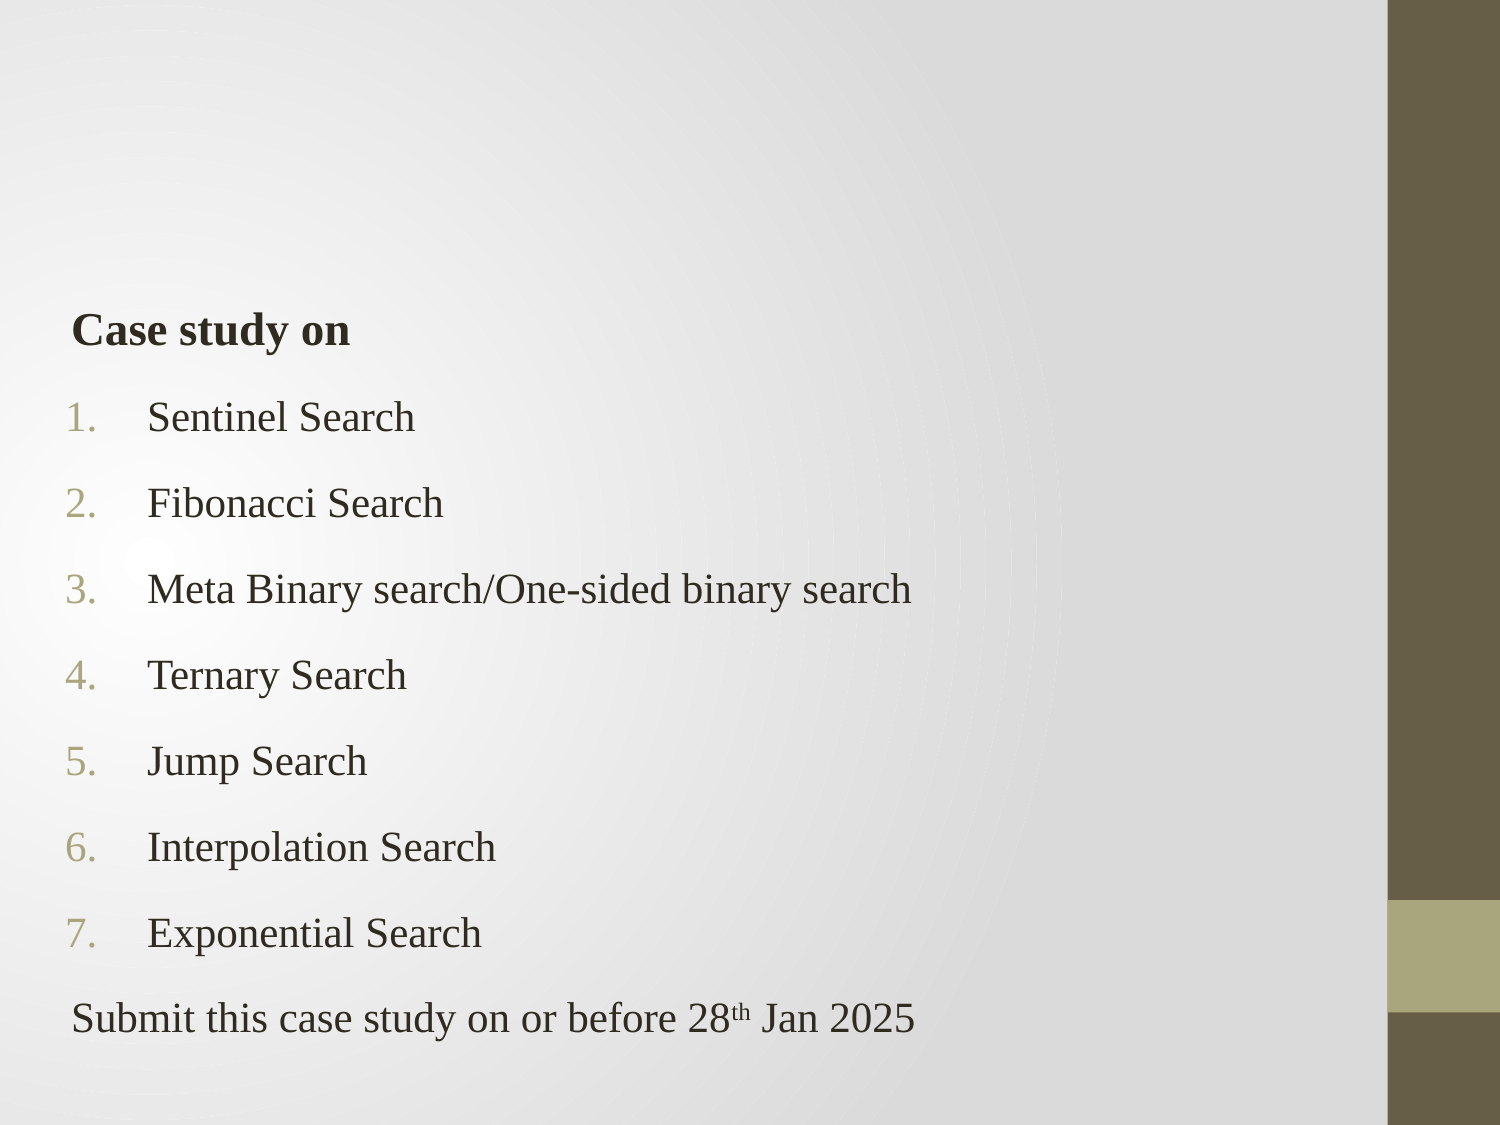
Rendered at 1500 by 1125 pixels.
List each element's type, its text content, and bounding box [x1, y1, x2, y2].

list Case study on Sentinel Search Fibonacci Search Meta Binary search/One-sided binary search Ternary Search Jump Search Interpolation Search Exponential Search Submit this case study on or before 28th Jan 2025 [36, 262, 1353, 1050]
